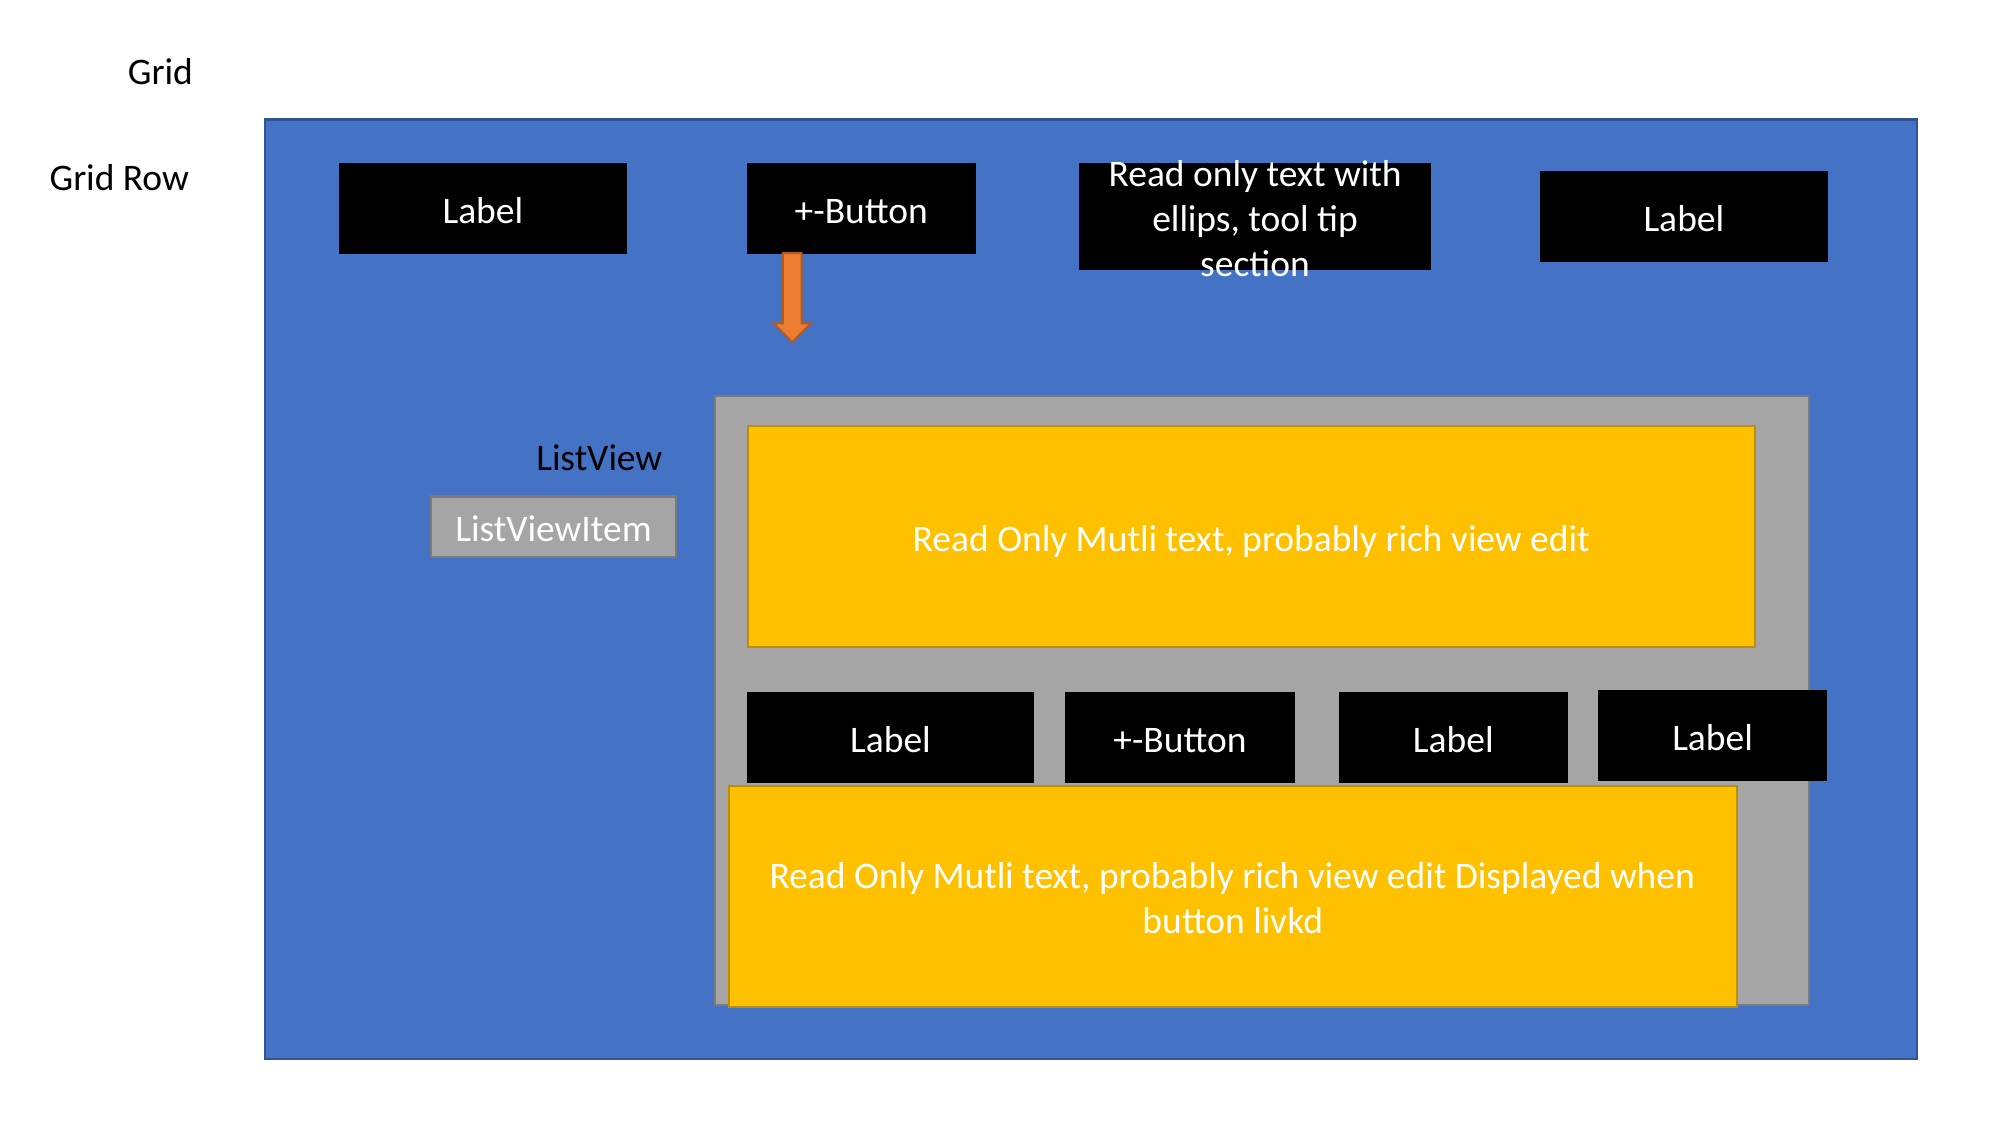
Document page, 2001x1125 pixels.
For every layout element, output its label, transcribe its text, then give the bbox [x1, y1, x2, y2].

text_box Label [747, 692, 1034, 783]
text_box +-Button [1065, 692, 1295, 783]
text_box [770, 252, 814, 344]
text_box Read Only Mutli text, probably rich view edit [747, 425, 1756, 648]
text_box [714, 395, 1810, 1006]
text_box Read only text with ellips, tool tip section [1079, 163, 1431, 270]
text_box Grid Row [34, 145, 209, 206]
text_box ListViewItem [430, 495, 677, 558]
text_box ListView [521, 425, 678, 486]
text_box Label [1598, 690, 1827, 781]
text_box [264, 118, 1918, 1060]
text_box Label [1540, 171, 1828, 262]
text_box Read Only Mutli text, probably rich view edit Displayed when button livkd [728, 785, 1738, 1008]
text_box Grid [113, 39, 208, 100]
text_box Label [1339, 692, 1568, 783]
text_box Label [339, 163, 627, 254]
text_box +-Button [747, 163, 976, 254]
